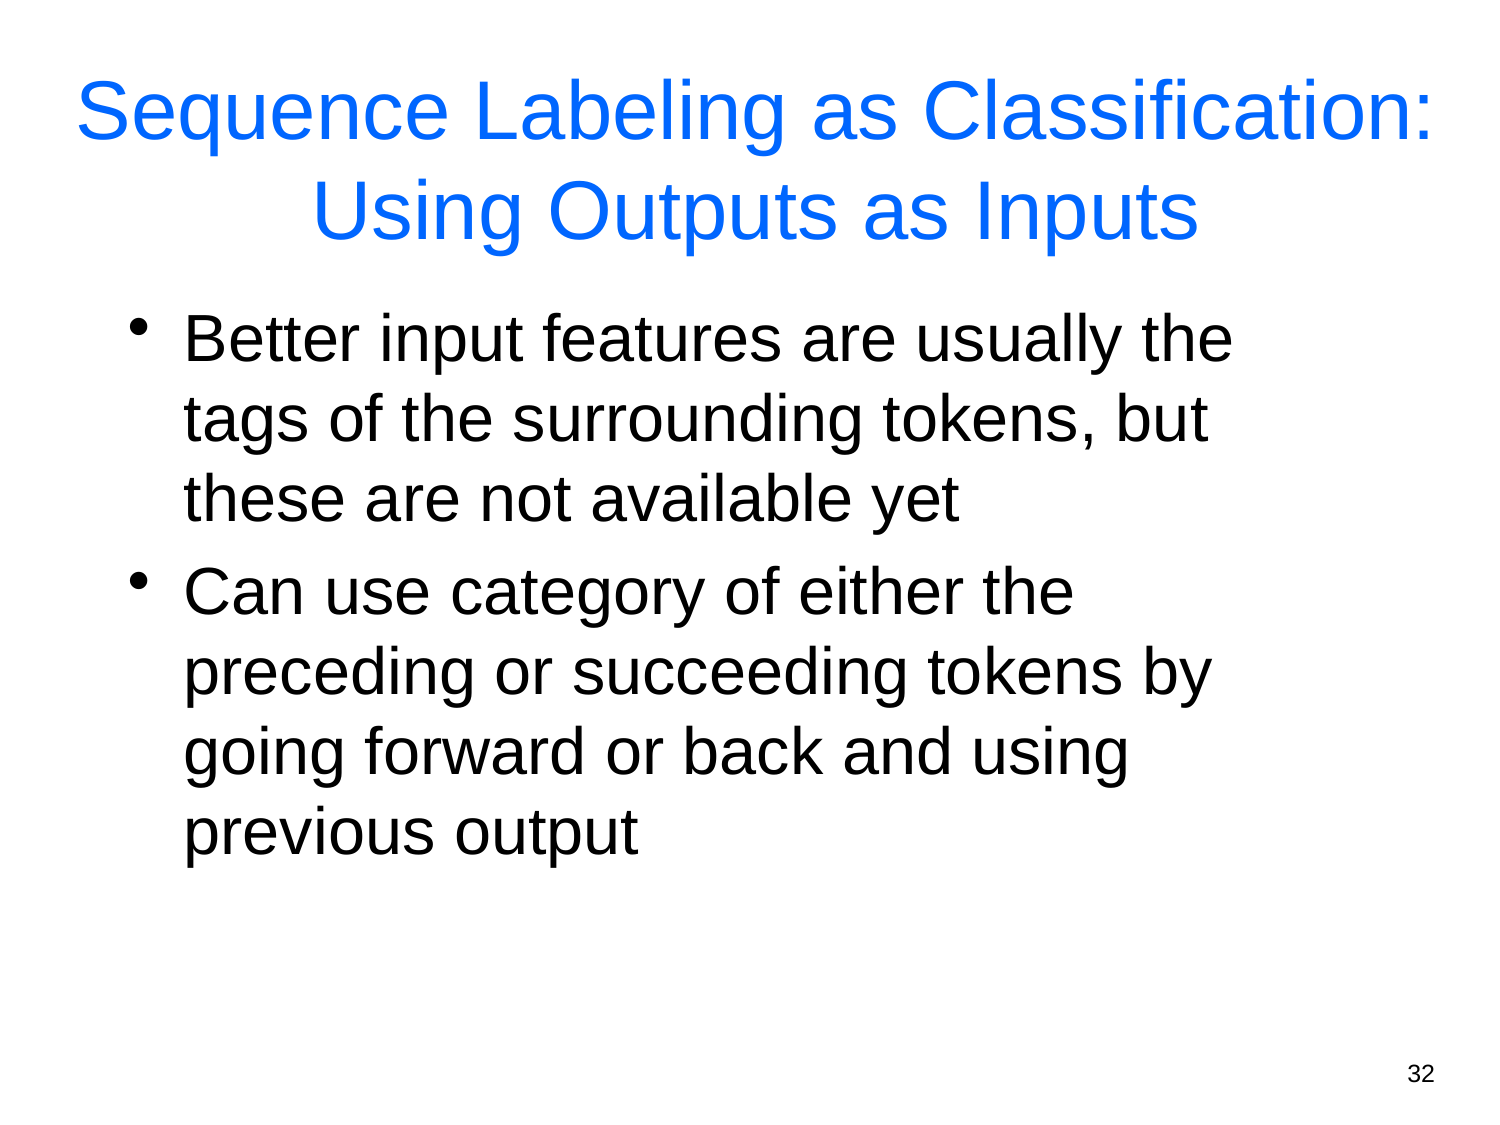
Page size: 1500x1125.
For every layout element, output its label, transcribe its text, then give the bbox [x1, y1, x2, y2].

text_box 32 [1137, 1049, 1450, 1125]
list Better input features are usually the tags of the surrounding tokens, but these are not available yet Can use category of either the preceding or succeeding tokens by going forward or back and using previous output [112, 287, 1388, 1075]
title Sequence Labeling as Classification: Using Outputs as Inputs [50, 62, 1463, 250]
